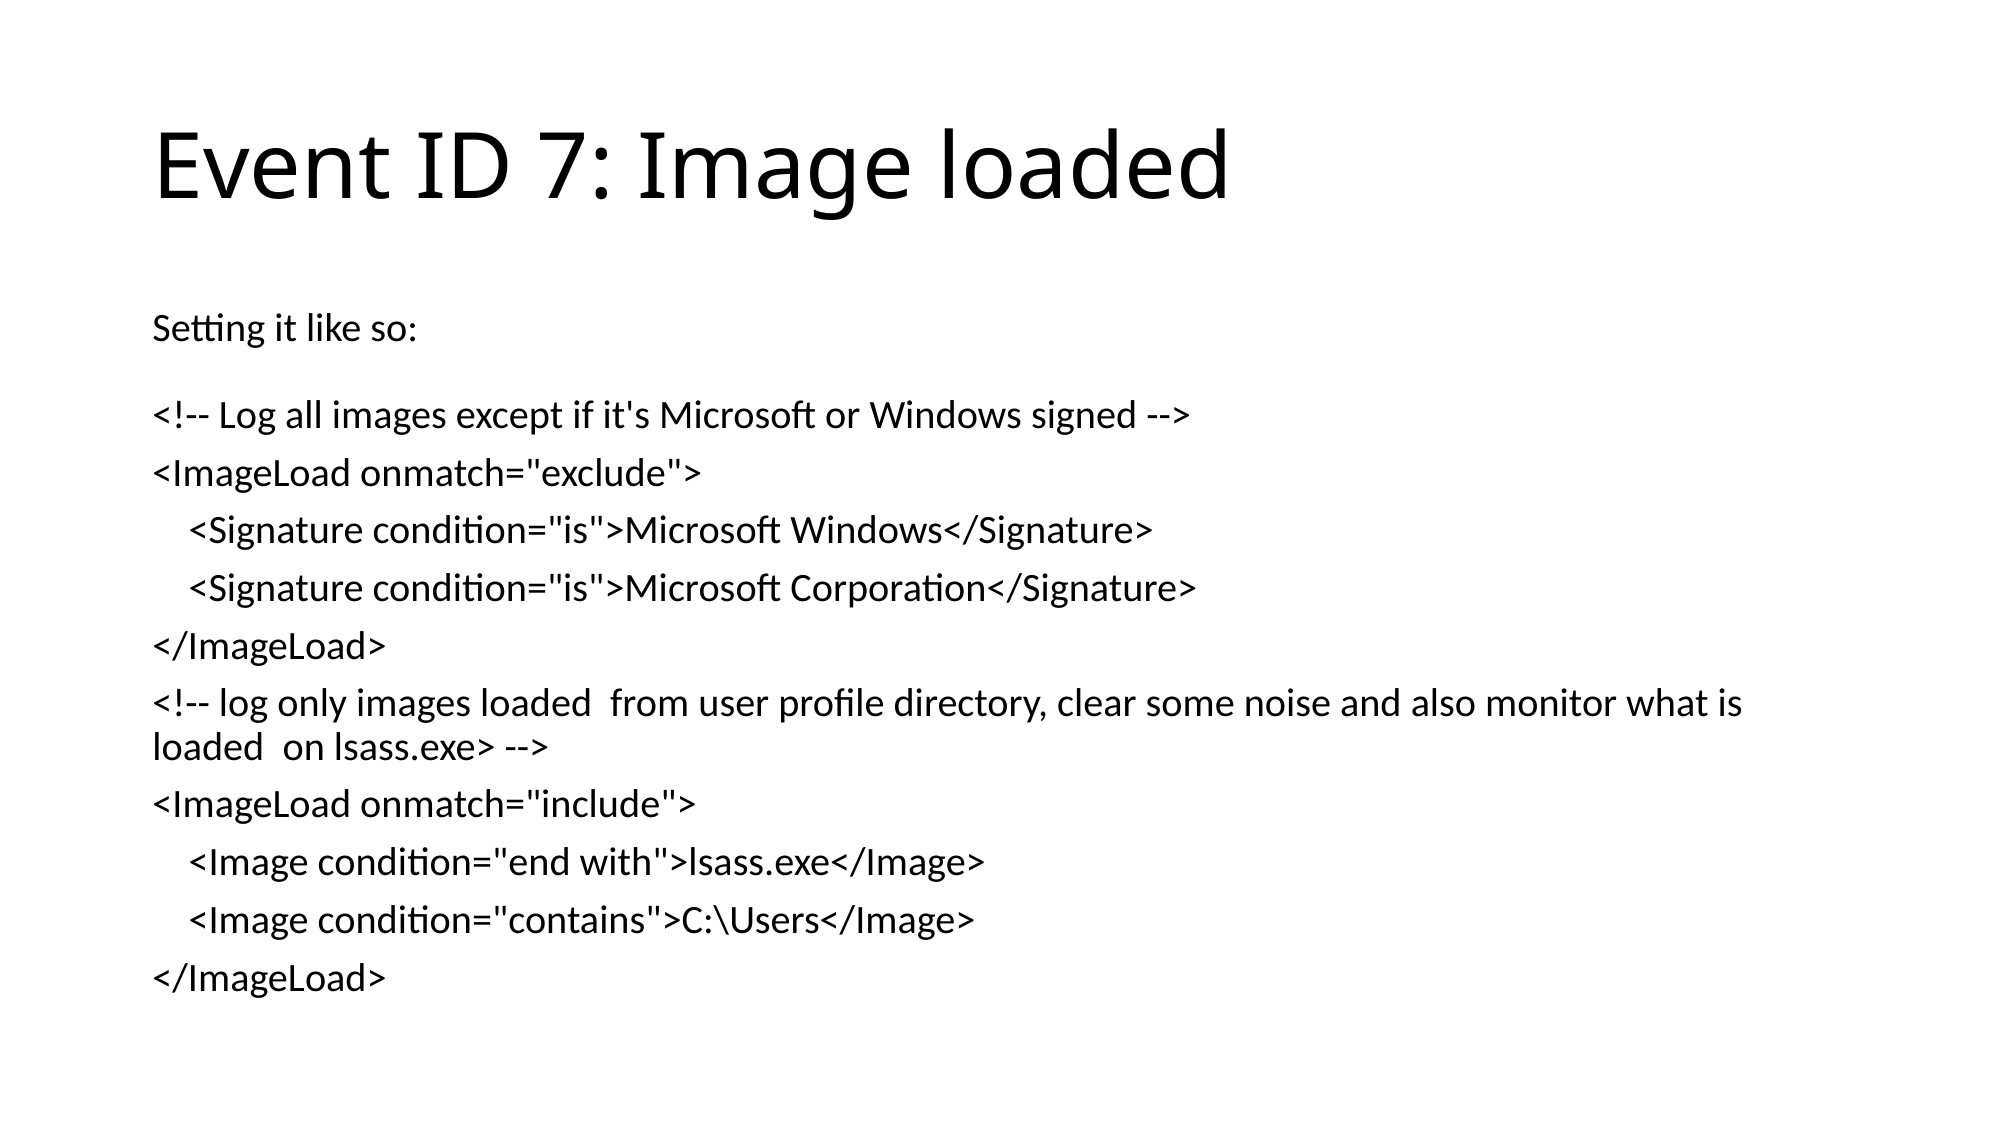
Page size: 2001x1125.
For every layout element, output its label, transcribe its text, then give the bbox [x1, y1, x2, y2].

title Event ID 7: Image loaded [137, 59, 1863, 278]
list Setting it like so: <!-- Log all images except if it's Microsoft or Windows signed --> <ImageLoad onmatch="exclude"> <Signature condition="is">Microsoft Windows</Signature> <Signature condition="is">Microsoft Corporation</Signature> </ImageLoad> <!-- log only images loaded from user profile directory, clear some noise and also monitor what is loaded on lsass.exe> --> <ImageLoad onmatch="include"> <Image condition="end with">lsass.exe</Image> <Image condition="contains">C:\Users</Image> </ImageLoad> [137, 299, 1863, 1014]
